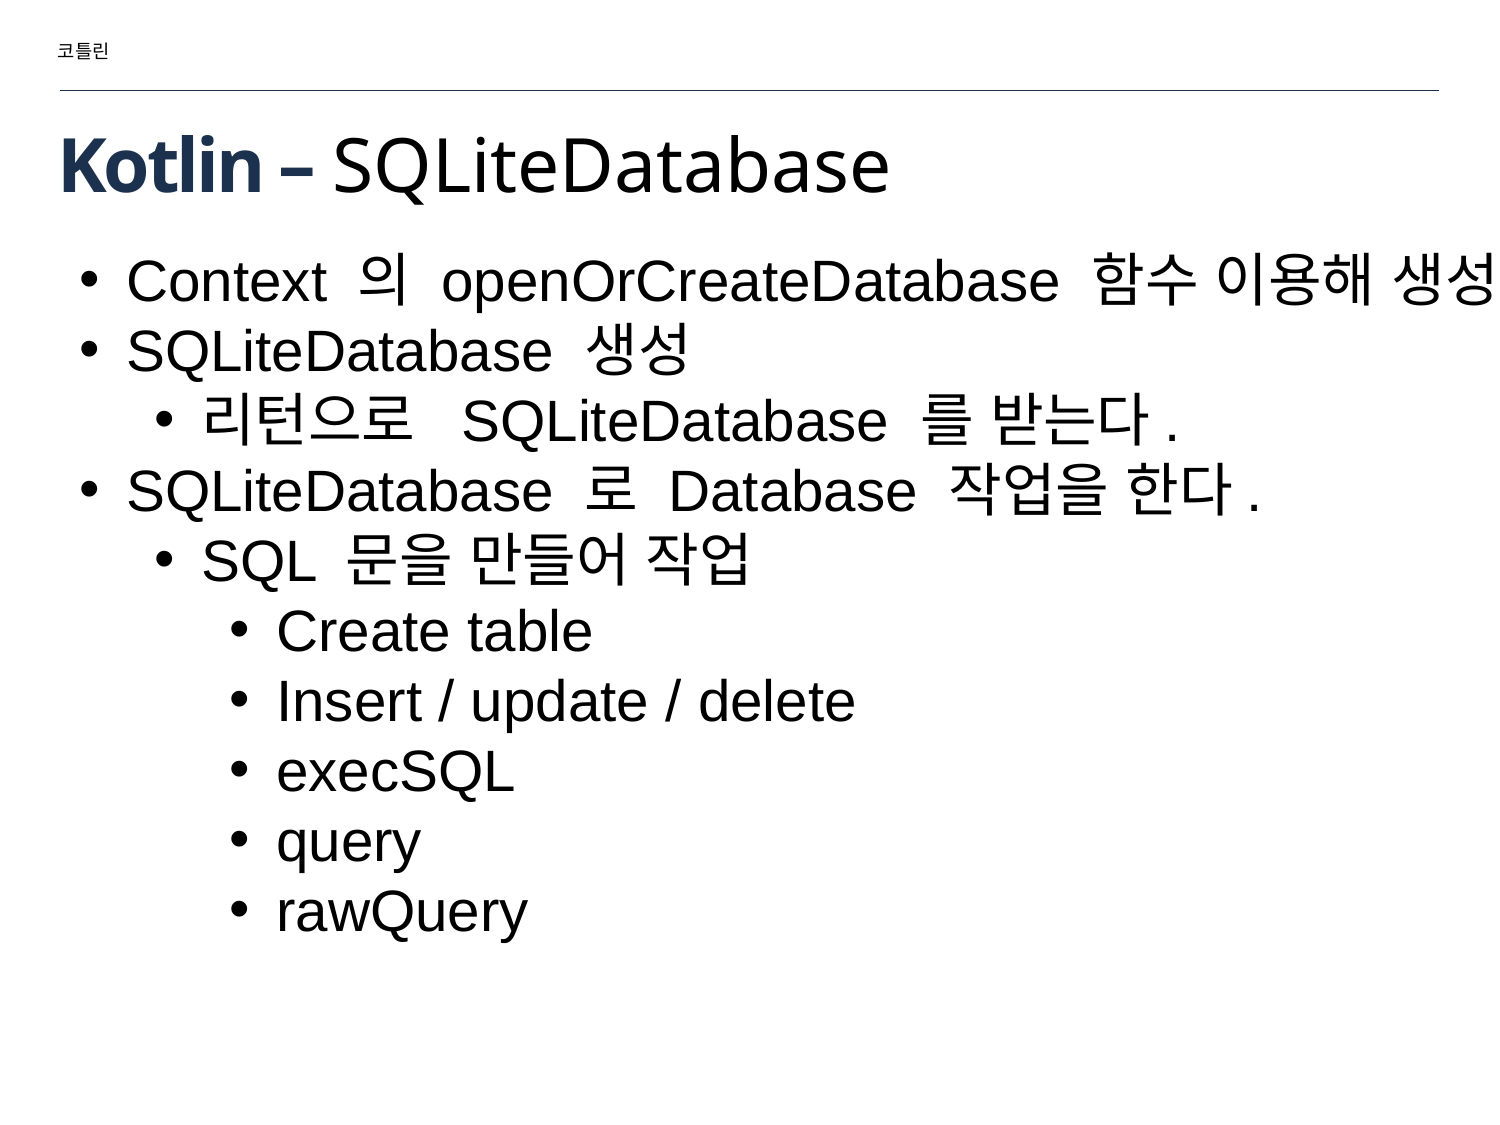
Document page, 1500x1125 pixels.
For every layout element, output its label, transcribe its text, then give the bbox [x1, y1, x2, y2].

text_box 코틀린 [43, 32, 303, 70]
title Kotlin – SQLiteDatabase [42, 114, 1454, 211]
text_box [42, 235, 1433, 1033]
text_box Context 의 openOrCreateDatabase 함수 이용해 생성 SQLiteDatabase 생성 리턴으로 SQLiteDatabase 를 받는다. SQLiteDatabase 로 Database 작업을 한다. SQL 문을 만들어 작업 Create table Insert / update / delete execSQL query rawQuery [64, 236, 1500, 951]
